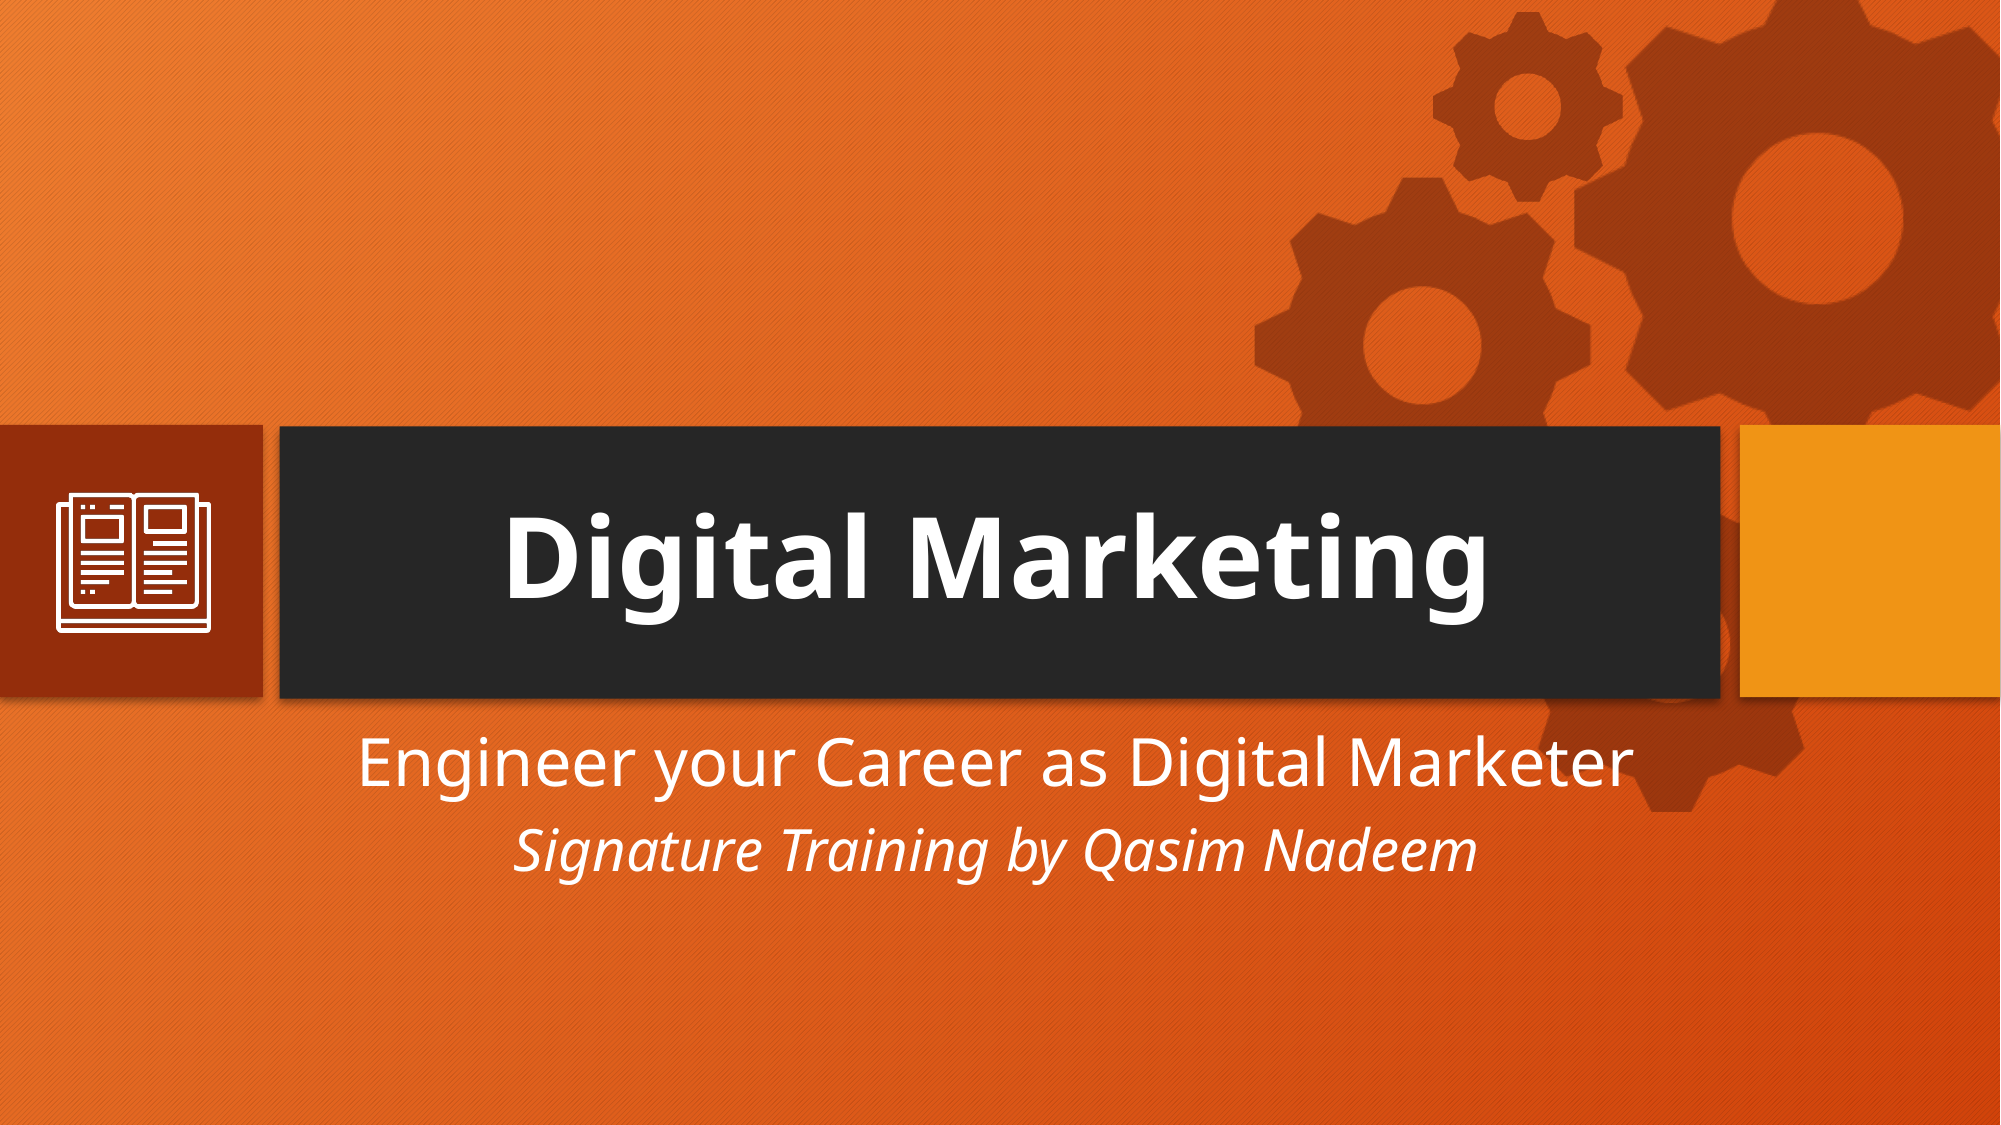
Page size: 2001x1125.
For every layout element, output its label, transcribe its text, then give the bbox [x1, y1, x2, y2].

subtitle Engineer your Career as Digital Marketer Signature Training by Qasim Nadeem [300, 720, 1694, 905]
picture [56, 485, 211, 640]
title Digital Marketing [299, 449, 1694, 676]
picture [1186, 0, 2000, 881]
